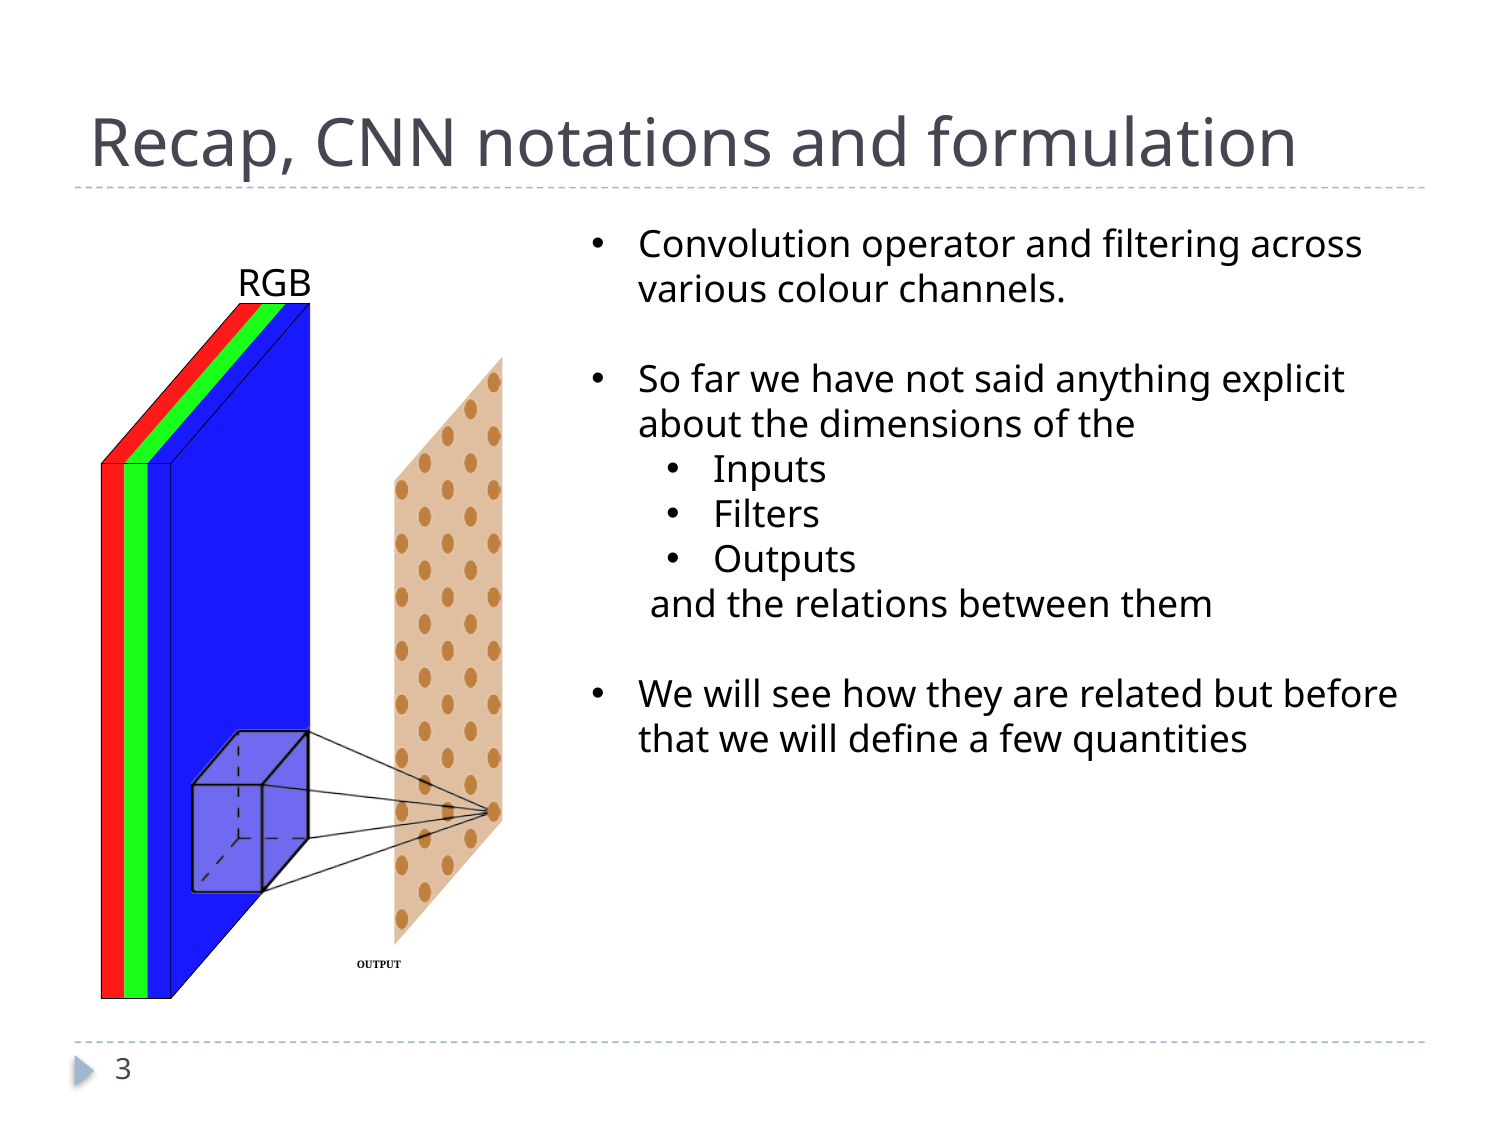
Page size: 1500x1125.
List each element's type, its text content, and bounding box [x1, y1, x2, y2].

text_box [100, 302, 503, 1000]
title Recap, CNN notations and formulation [75, 24, 1425, 188]
text_box Convolution operator and filtering across various colour channels. So far we have not said anything explicit about the dimensions of the Inputs Filters Outputs and the relations between them We will see how they are related but before that we will define a few quantities [576, 212, 1425, 768]
slide_number 3 [100, 1042, 426, 1103]
text_box RGB [222, 251, 327, 302]
